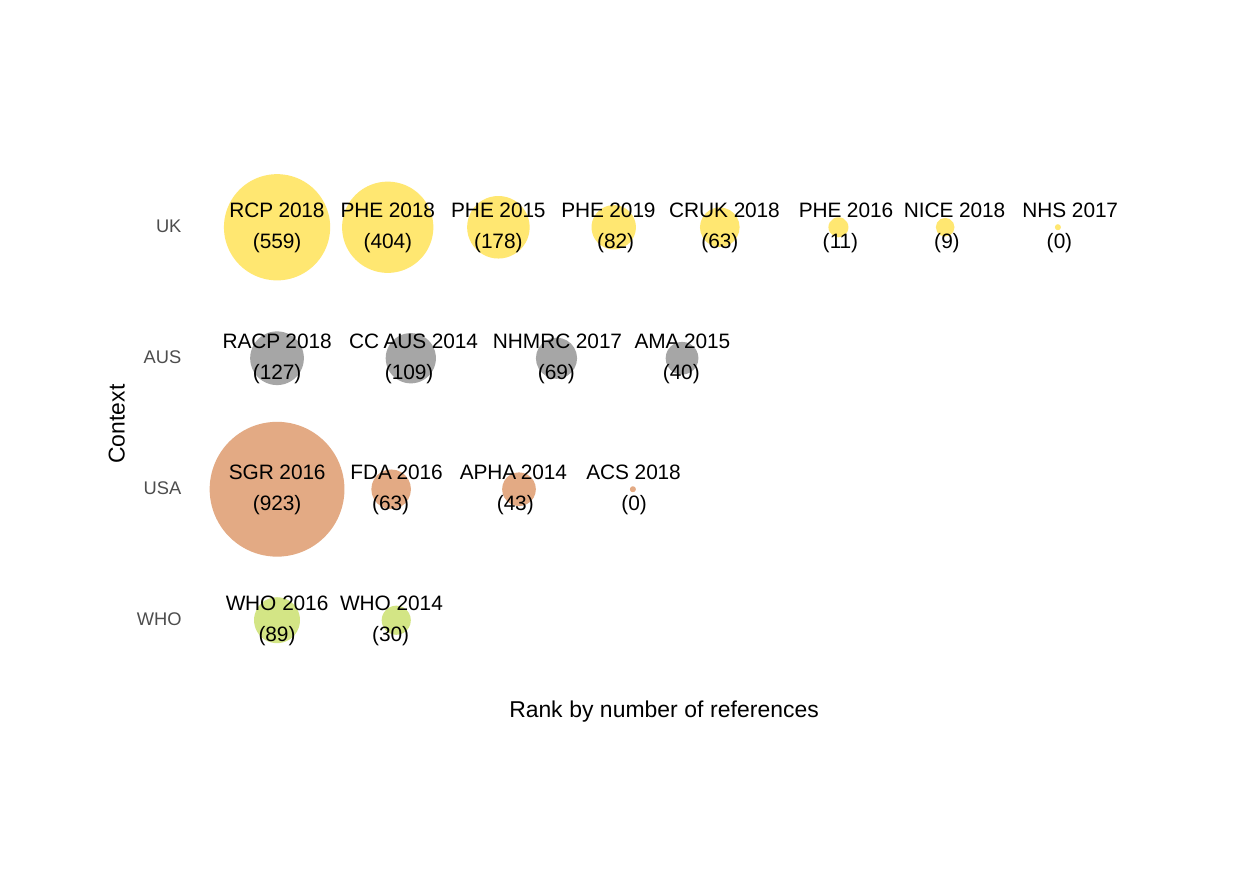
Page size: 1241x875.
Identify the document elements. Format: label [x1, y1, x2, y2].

text_box [94, 136, 1146, 738]
